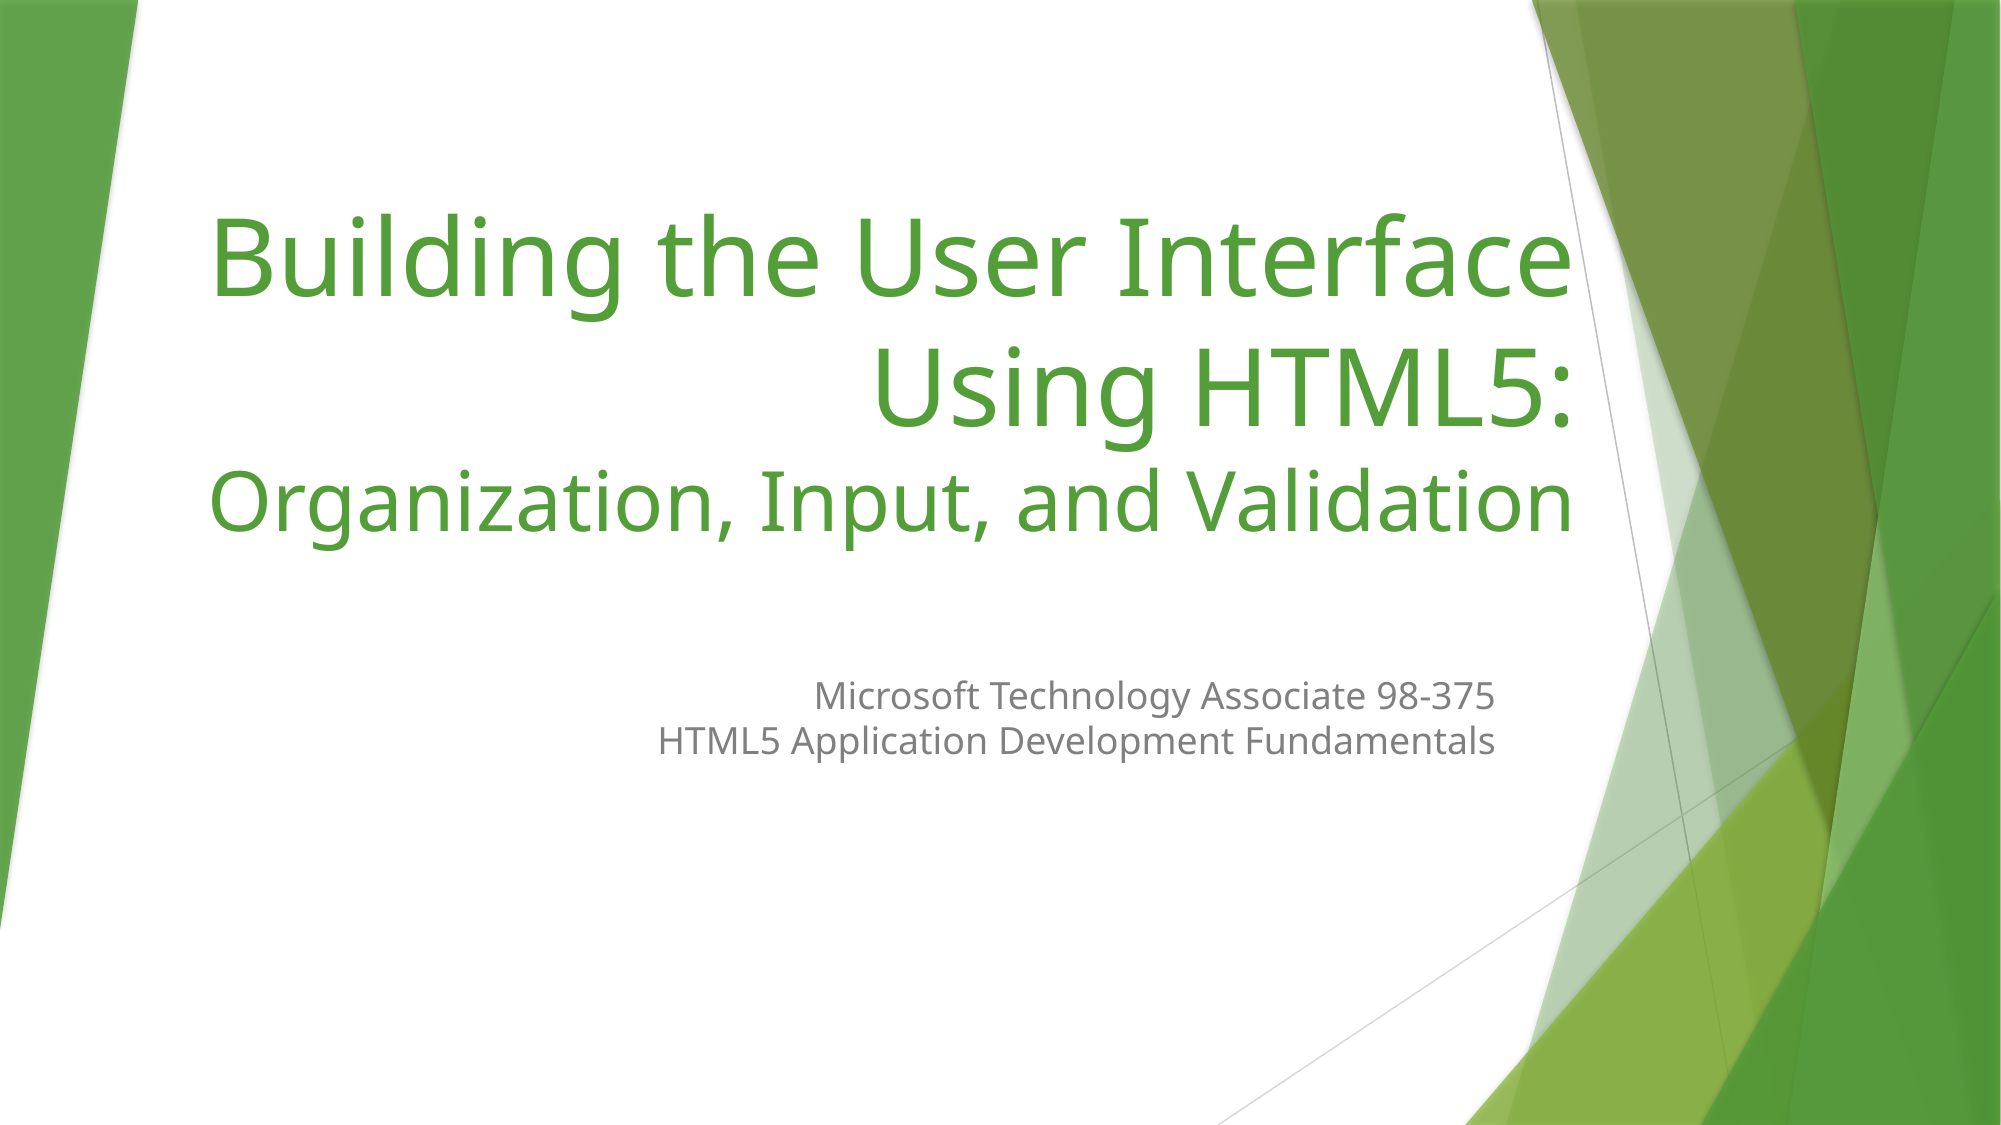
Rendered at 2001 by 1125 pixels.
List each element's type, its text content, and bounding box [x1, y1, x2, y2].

title Building the User Interface Using HTML5: Organization, Input, and Validation [87, 394, 1592, 556]
subtitle Microsoft Technology Associate 98-375 HTML5 Application Development Fundamentals [247, 664, 1522, 845]
